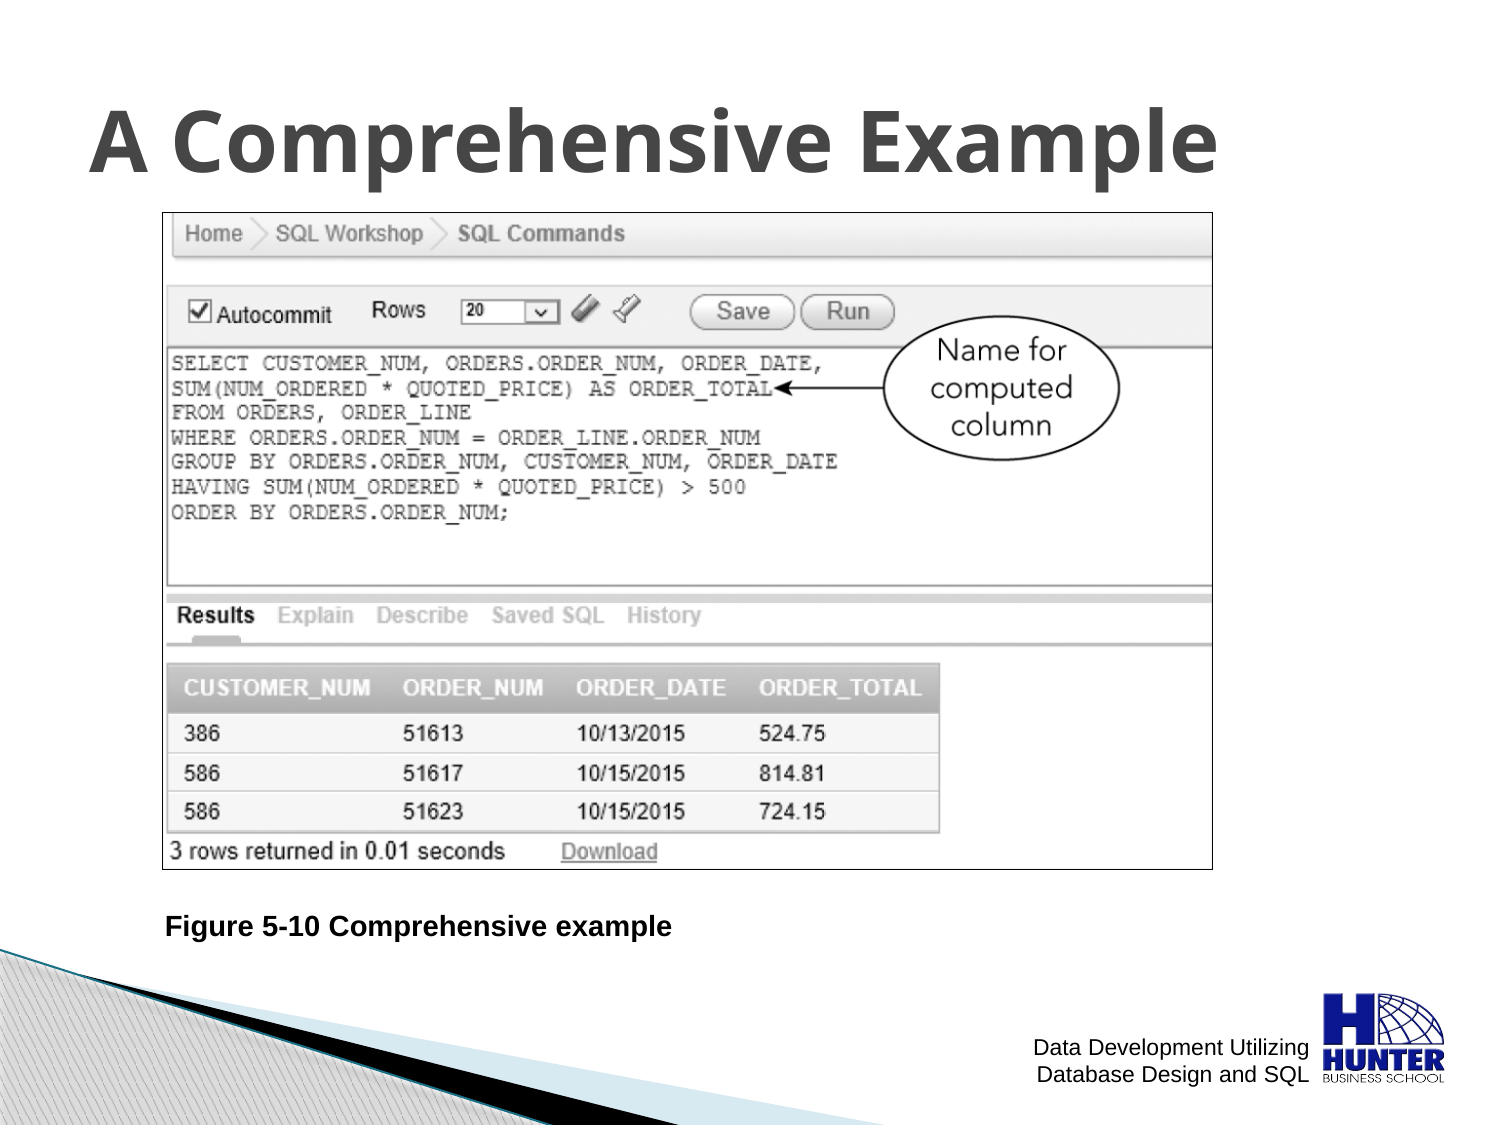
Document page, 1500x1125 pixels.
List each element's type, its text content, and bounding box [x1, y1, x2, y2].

picture [1323, 993, 1445, 1084]
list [162, 212, 1213, 870]
title A Comprehensive Example [75, 45, 1425, 233]
text_box Figure 5-10 Comprehensive example [150, 899, 1225, 950]
